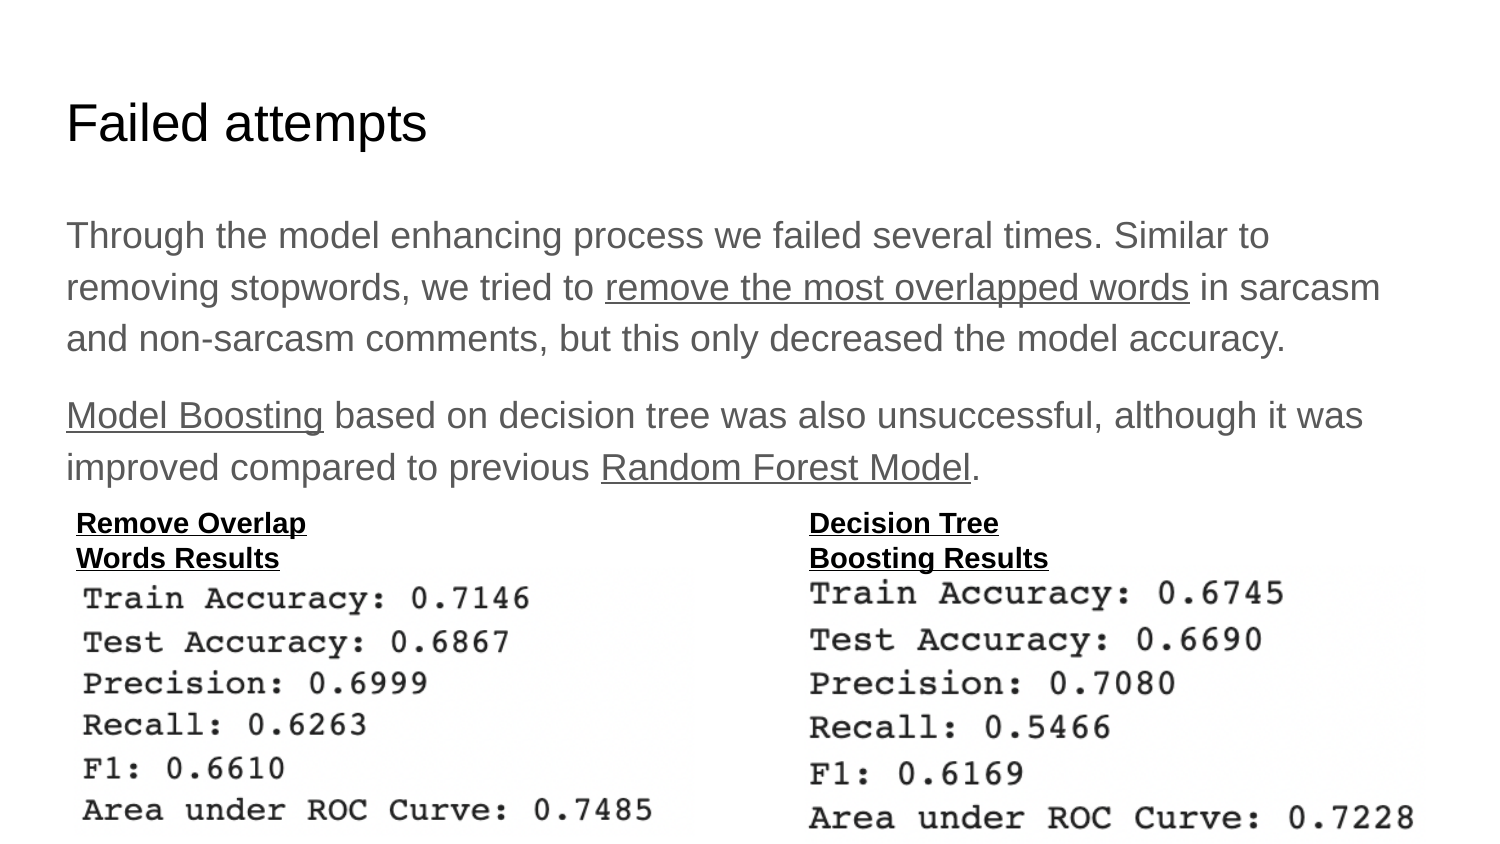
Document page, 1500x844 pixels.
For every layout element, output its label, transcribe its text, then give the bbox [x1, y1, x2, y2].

picture [804, 565, 1427, 844]
text_box Decision Tree Boosting Results [794, 488, 1078, 589]
title Failed attempts [51, 72, 1449, 167]
list Through the model enhancing process we failed several times. Similar to removing stopwords, we tried to remove the most overlapped words in sarcasm and non-sarcasm comments, but this only decreased the model accuracy. Model Boosting based on decision tree was also unsuccessful, although it was improved compared to previous Random Forest Model. [51, 189, 1449, 750]
picture [73, 567, 695, 837]
text_box Remove Overlap Words Results [61, 488, 345, 589]
